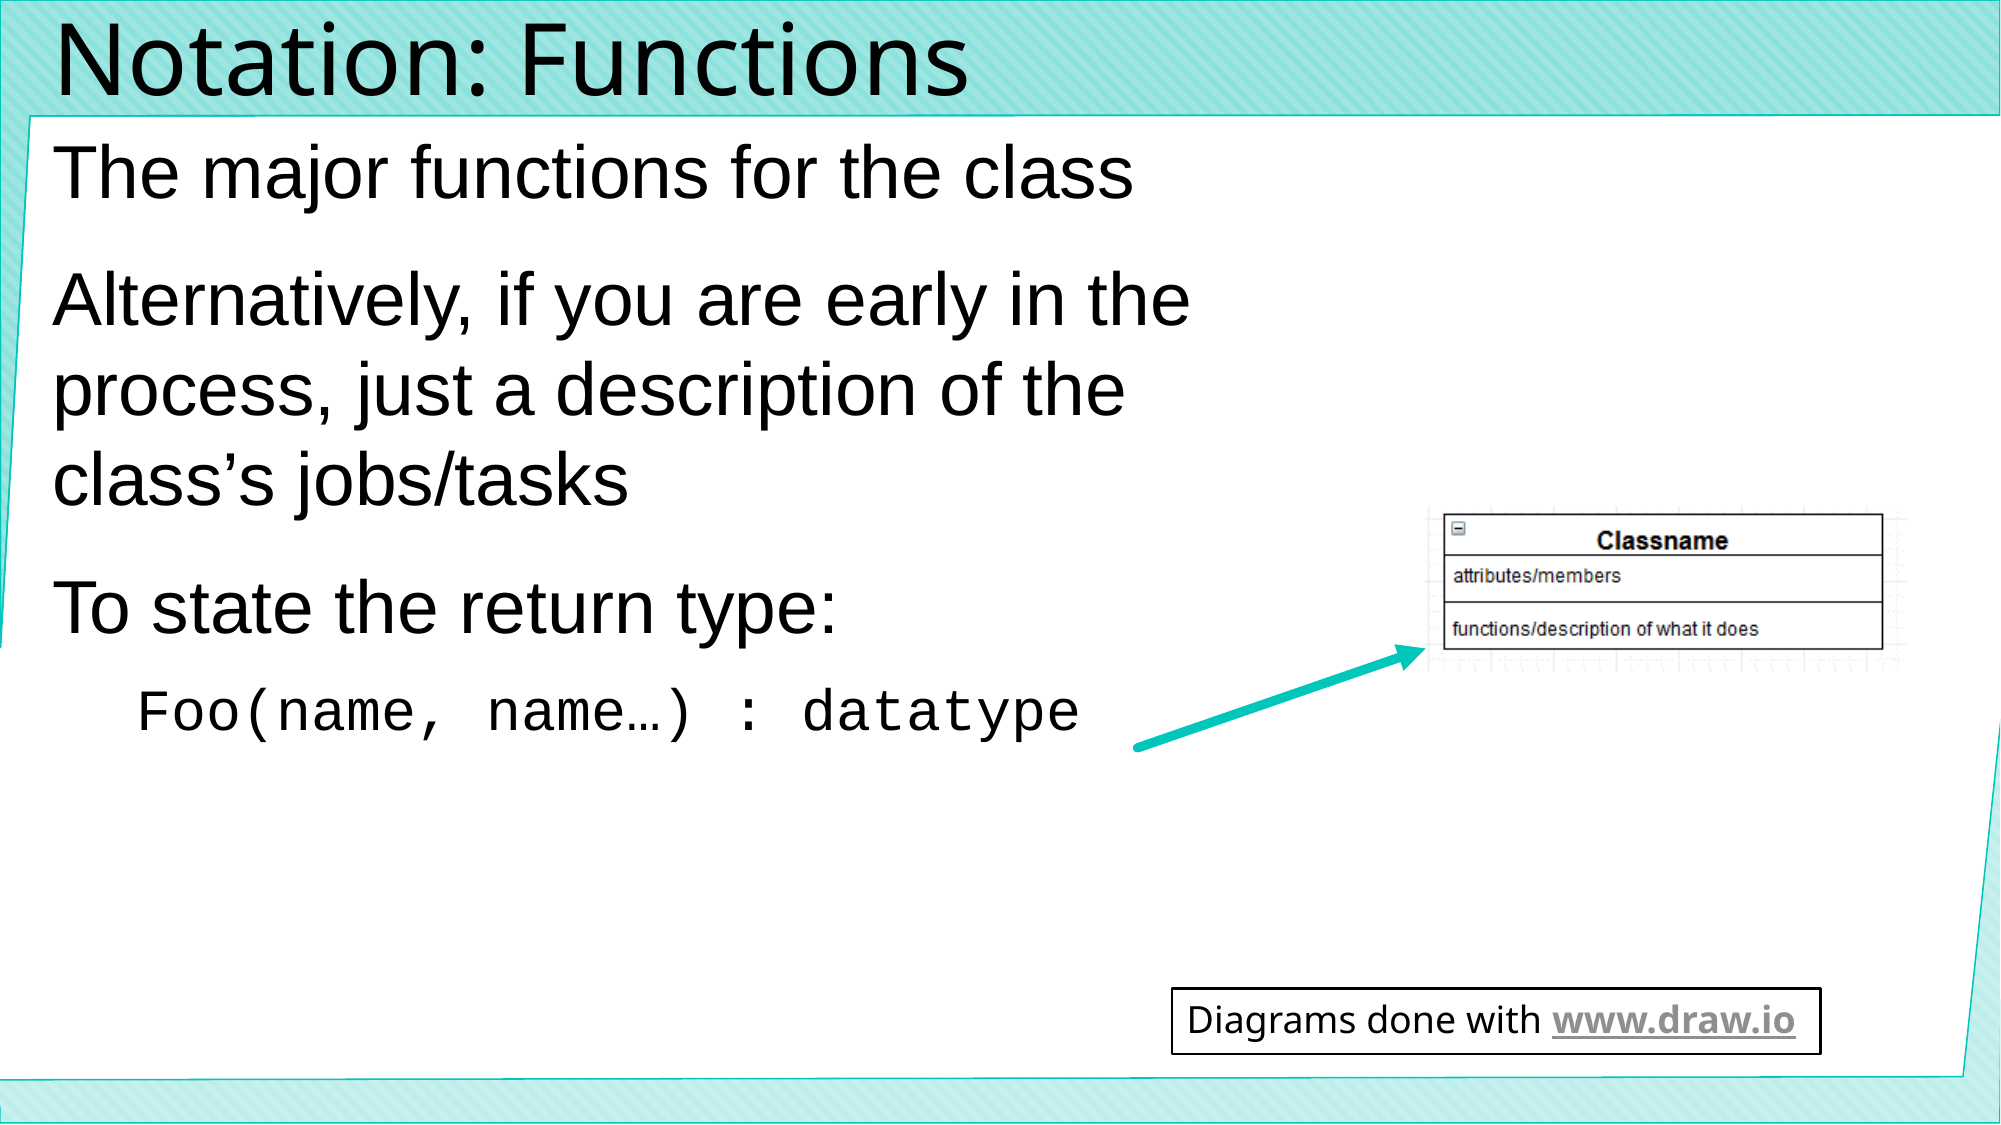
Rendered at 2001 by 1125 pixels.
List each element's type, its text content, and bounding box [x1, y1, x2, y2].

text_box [1137, 648, 1426, 749]
text_box Diagrams done with www.draw.io [1171, 987, 1822, 1055]
title Notation: Functions [37, 6, 1939, 106]
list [1425, 505, 1908, 672]
list The major functions for the class Alternatively, if you are early in the process, just a description of the class’s jobs/tasks To state the return type: Foo(name, name…) : datatype [37, 115, 1377, 1062]
